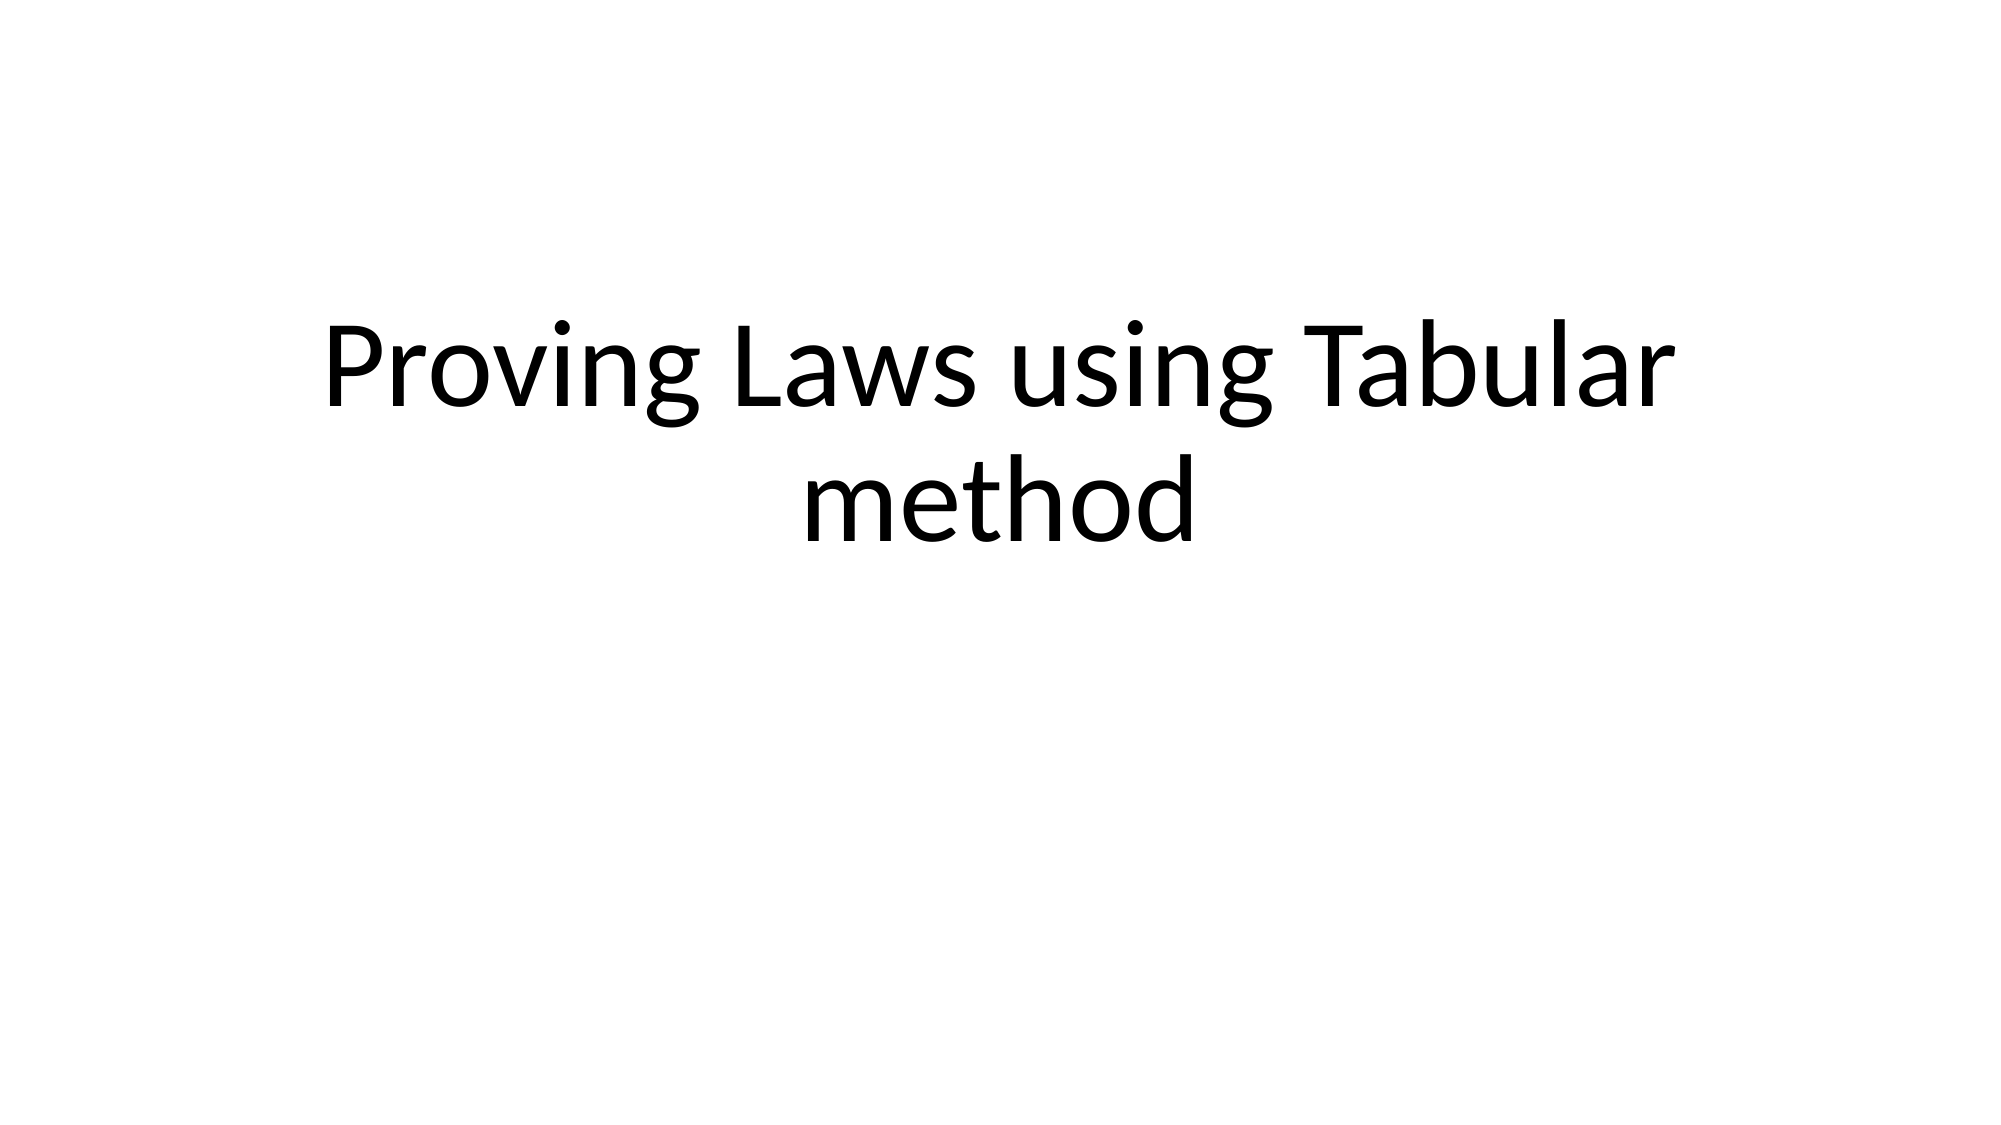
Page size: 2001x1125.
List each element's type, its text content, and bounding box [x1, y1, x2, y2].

title Proving Laws using Tabular method [249, 184, 1750, 576]
